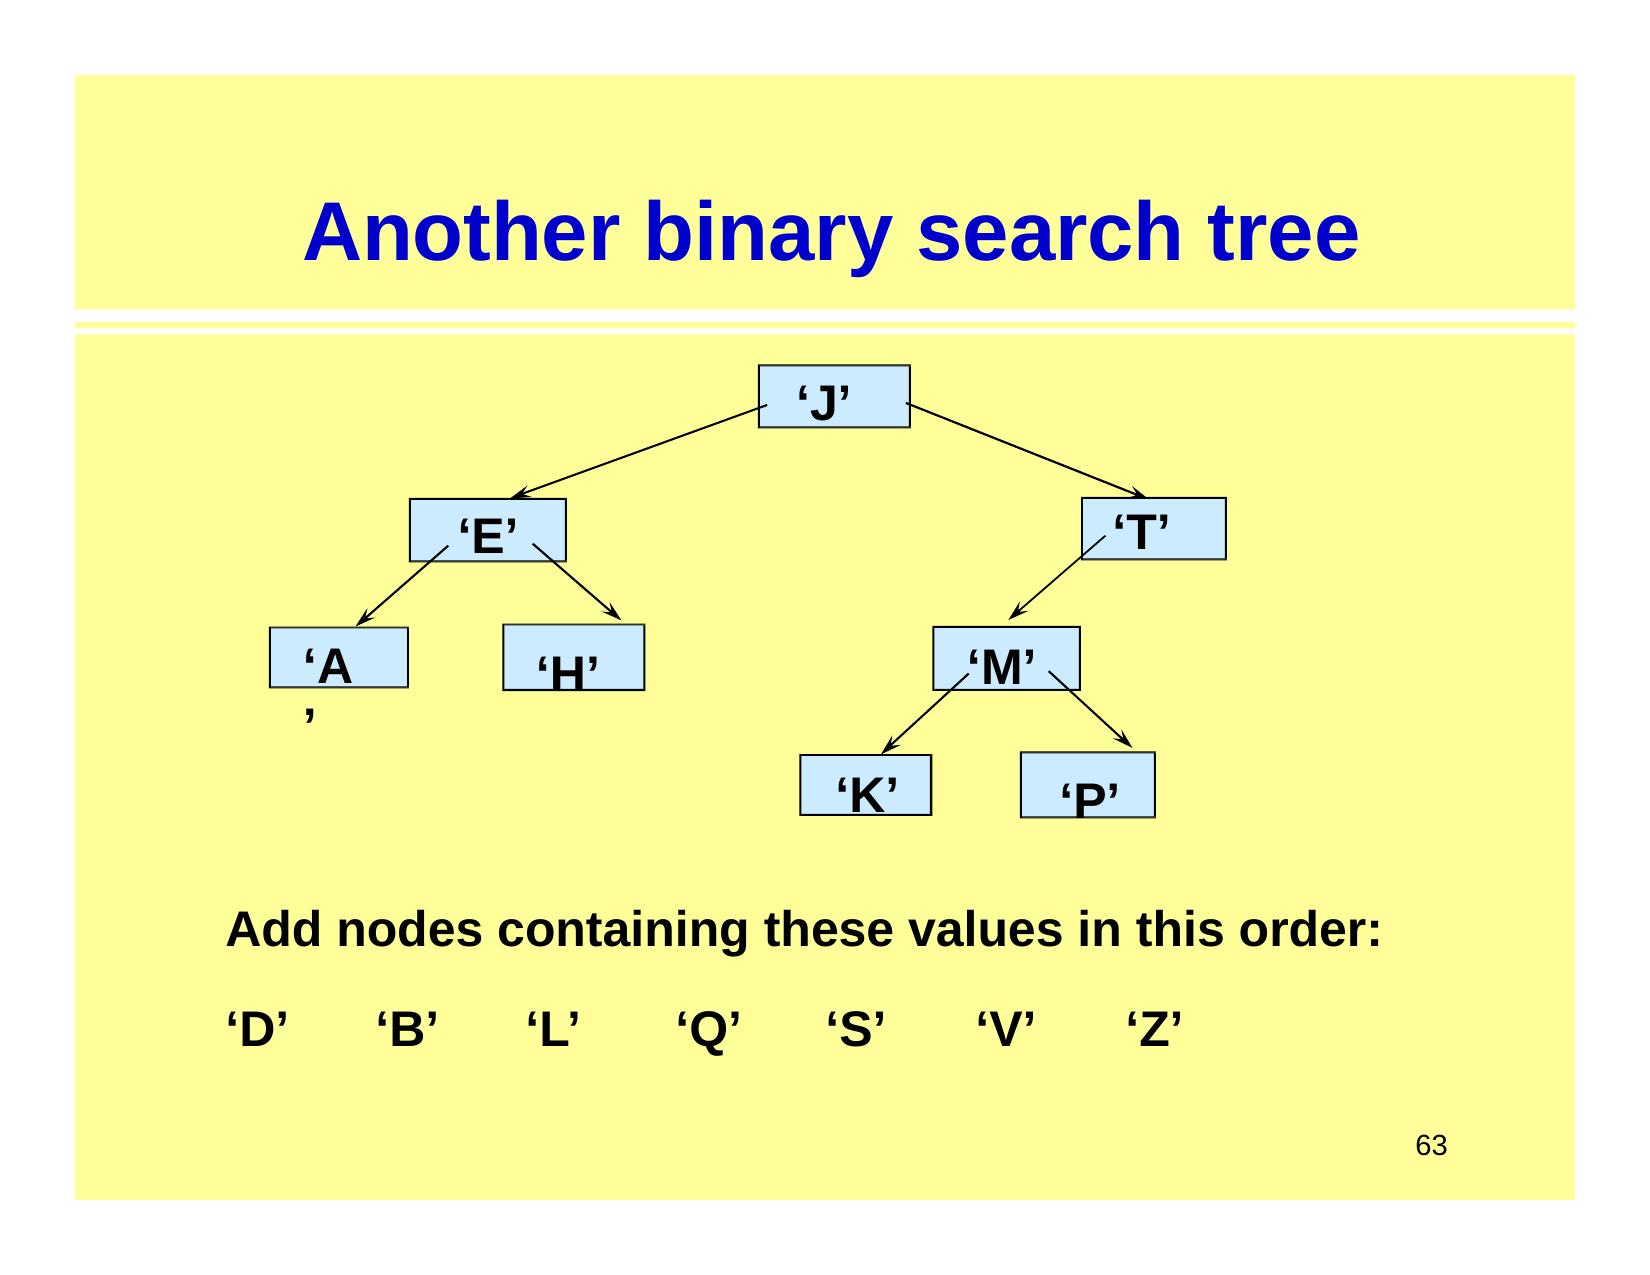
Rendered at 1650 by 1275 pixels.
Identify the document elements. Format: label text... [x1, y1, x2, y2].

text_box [268, 364, 912, 692]
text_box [799, 496, 1228, 819]
title Another binary search tree [299, 175, 1366, 391]
text_box ‘A’ [300, 701, 363, 754]
text_box Add nodes containing these values in this order: ‘D’ ‘B’ ‘L’ ‘Q’ ‘S’ ‘V’ ‘Z’ [223, 894, 1386, 1057]
text_box [915, 405, 1144, 495]
slide_number 63 [1409, 1120, 1454, 1275]
